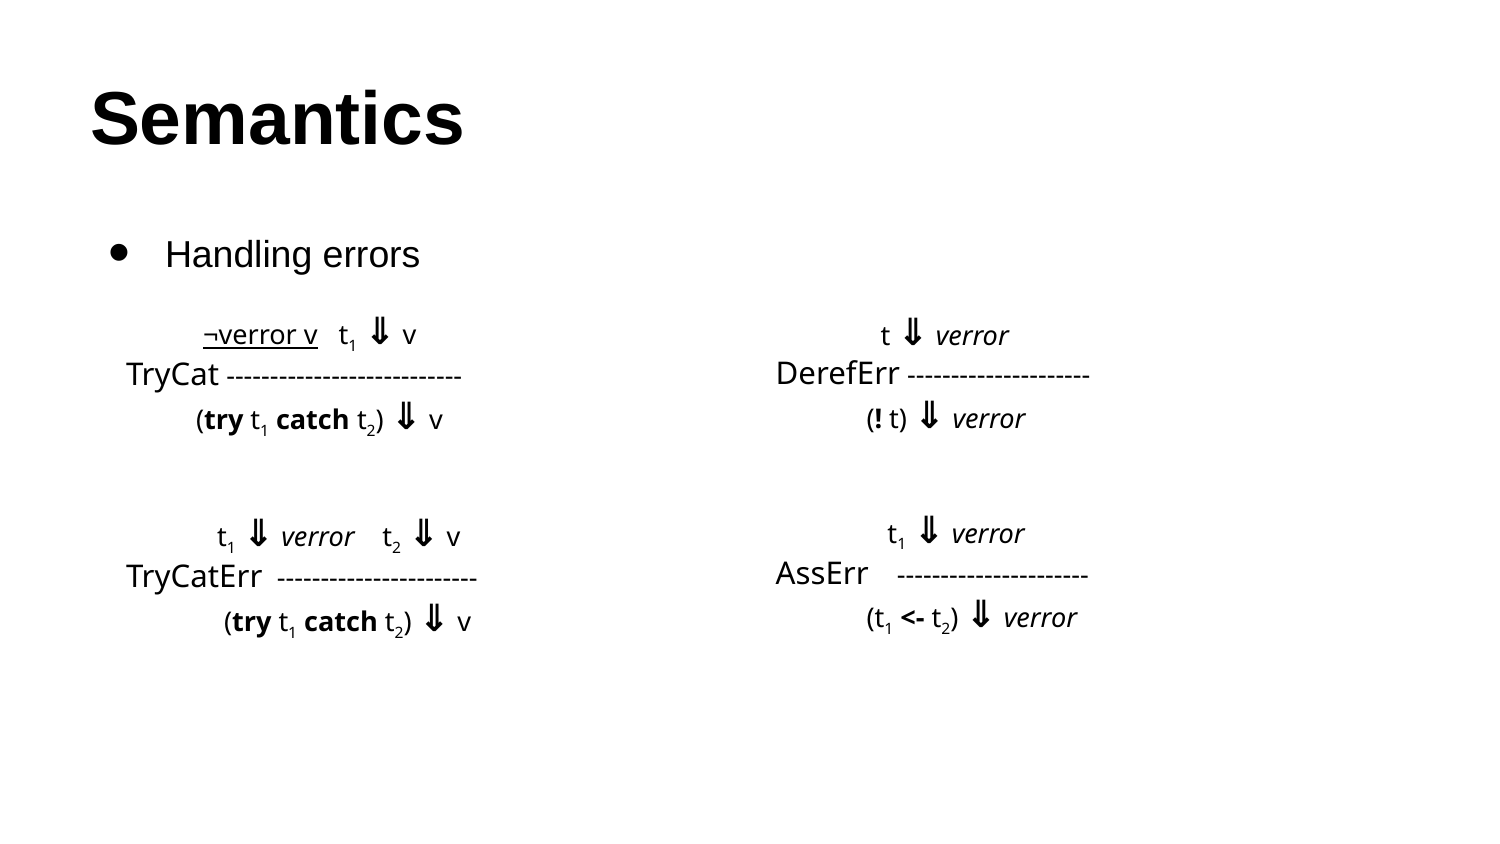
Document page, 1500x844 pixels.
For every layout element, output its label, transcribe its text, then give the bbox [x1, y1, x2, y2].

title Semantics [75, 33, 1425, 175]
list Handling errors [75, 196, 1425, 274]
text_box ¬verror v t1 ⇓ v TryCat --------------------------- (try t1 catch t2) ⇓ v t1 ⇓ verror t2 ⇓ v TryCatErr ----------------------- (try t1 catch t2) ⇓ v [111, 292, 716, 771]
text_box t ⇓ verror DerefErr --------------------- (! t) ⇓ verror t1 ⇓ verror AssErr ---------------------- (t1 <- t2) ⇓ verror [760, 293, 1425, 767]
